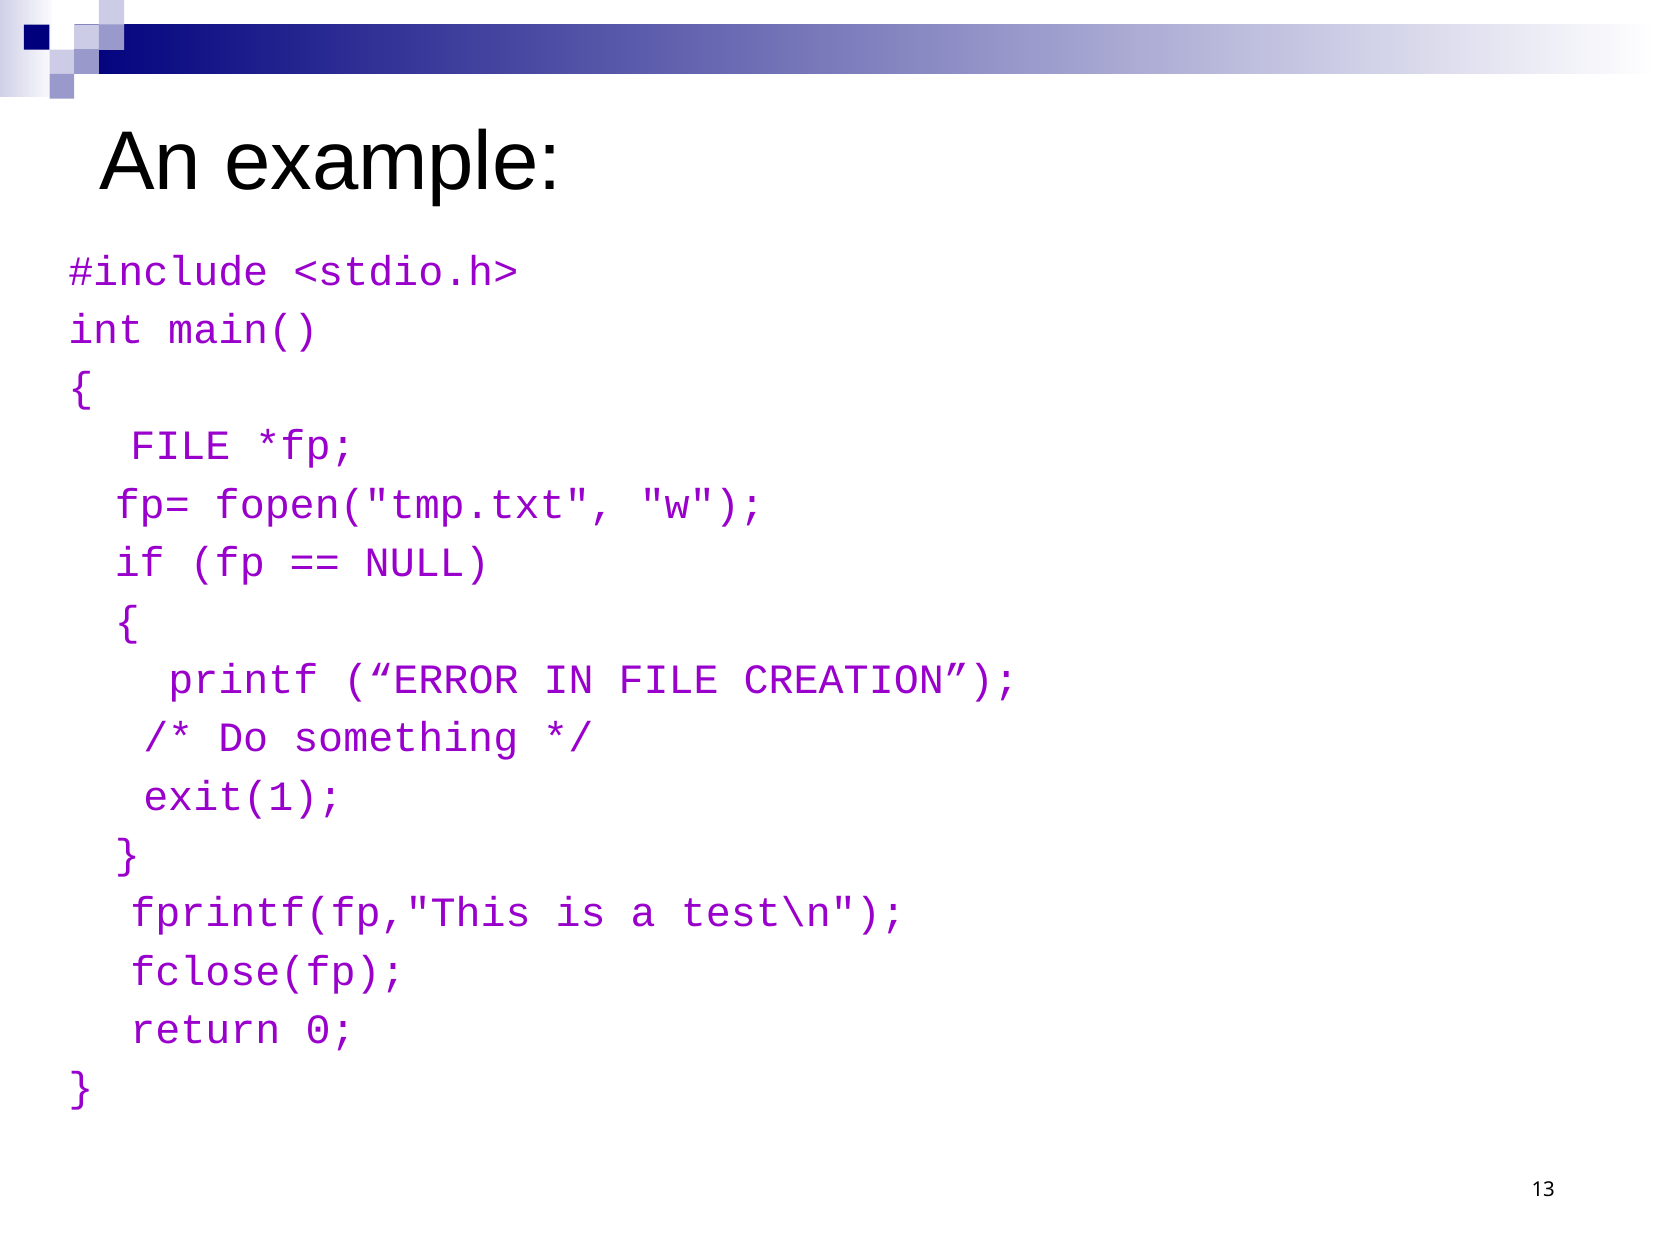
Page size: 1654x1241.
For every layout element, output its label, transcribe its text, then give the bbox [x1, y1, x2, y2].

list #include <stdio.h> int main() { FILE *fp; fp= fopen("tmp.txt", "w"); if (fp == NULL) { printf (“ERROR IN FILE CREATION”); /* Do something */ exit(1); } fprintf(fp,"This is a test\n"); fclose(fp); return 0; } [51, 235, 1541, 1135]
slide_number 13 [1184, 1129, 1572, 1213]
title An example: [82, 82, 1572, 331]
